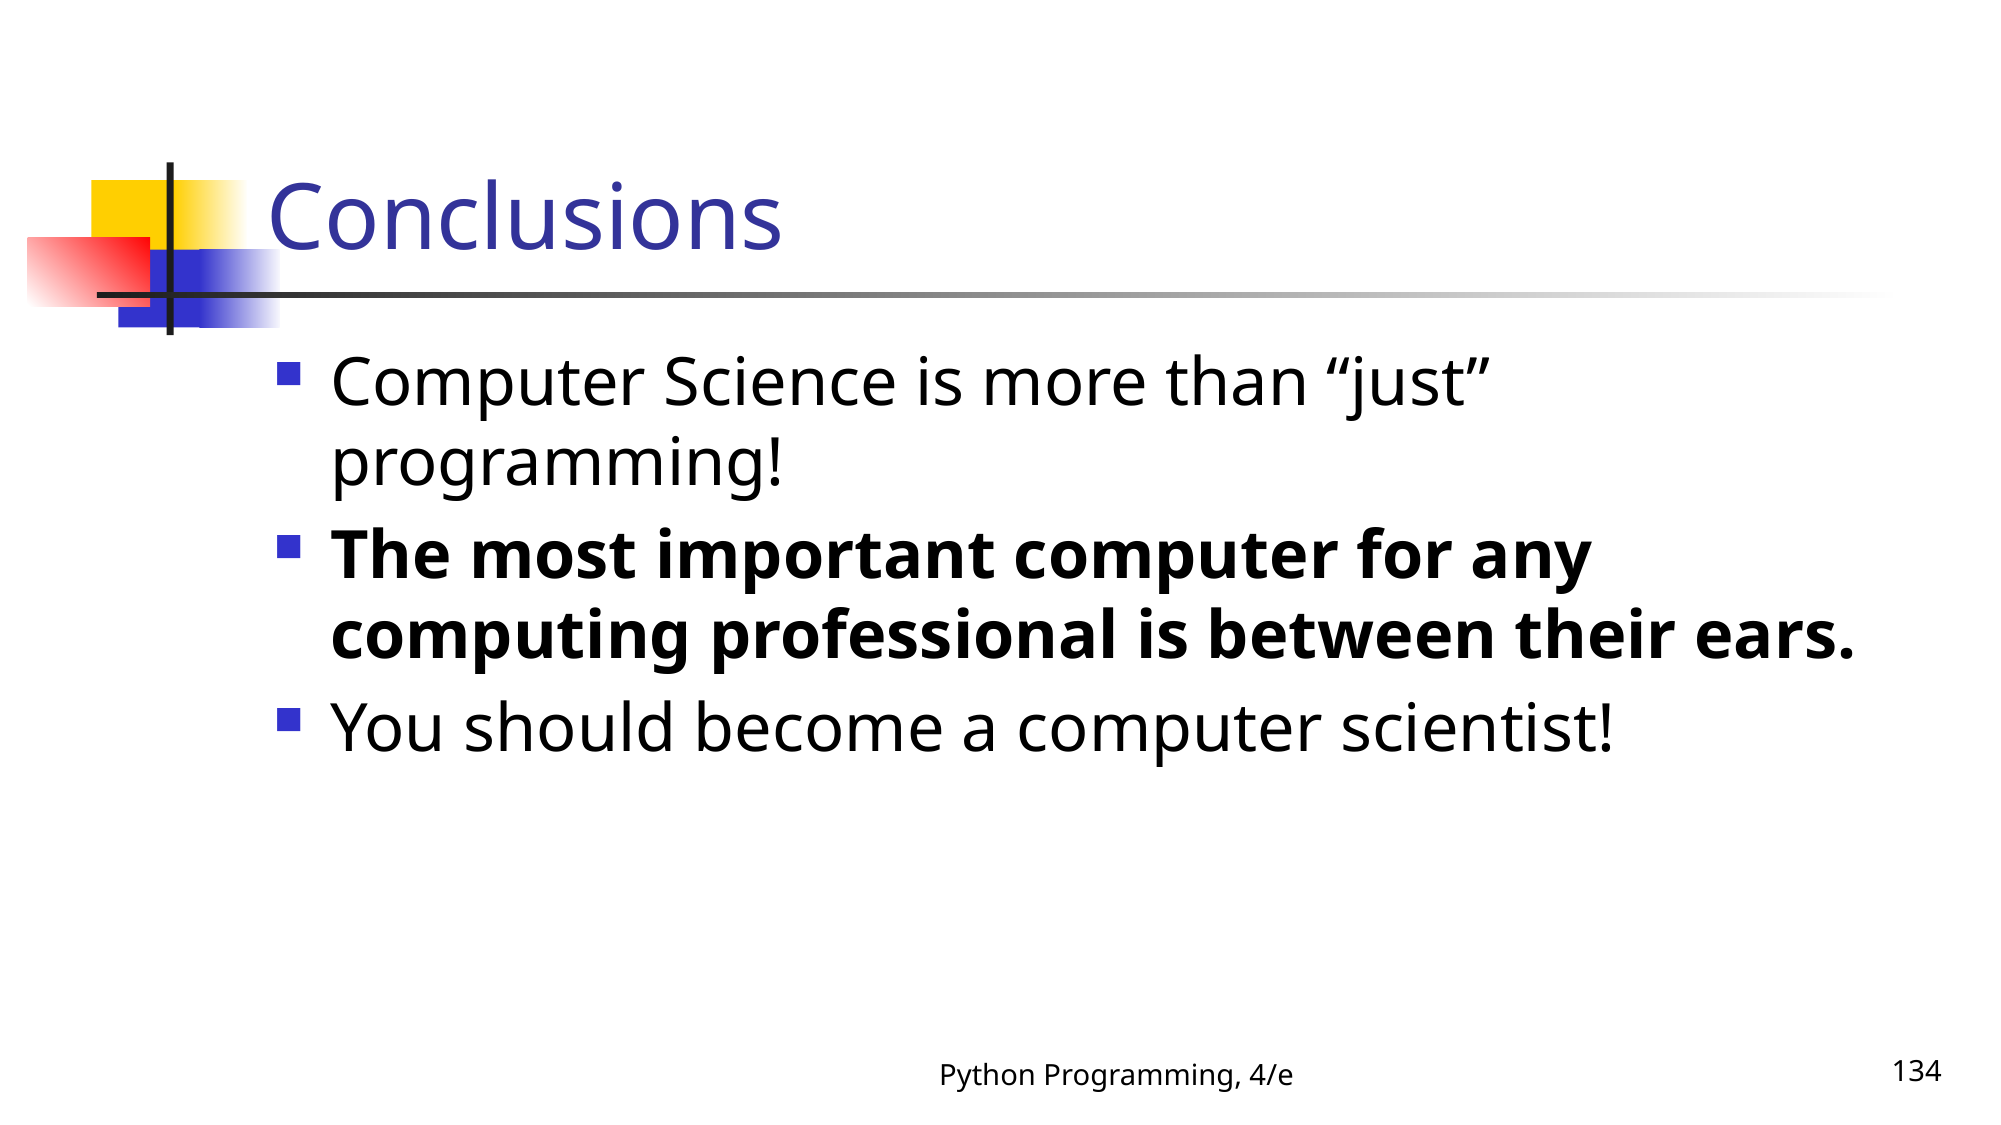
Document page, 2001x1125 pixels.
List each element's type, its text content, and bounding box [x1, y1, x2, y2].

list Computer Science is more than “just” programming! The most important computer for any computing professional is between their ears. You should become a computer scientist! [258, 331, 1959, 1006]
slide_number 134 [1540, 1023, 1958, 1100]
footer Python Programming, 4/e [799, 1023, 1434, 1100]
title Conclusions [251, 35, 1957, 275]
